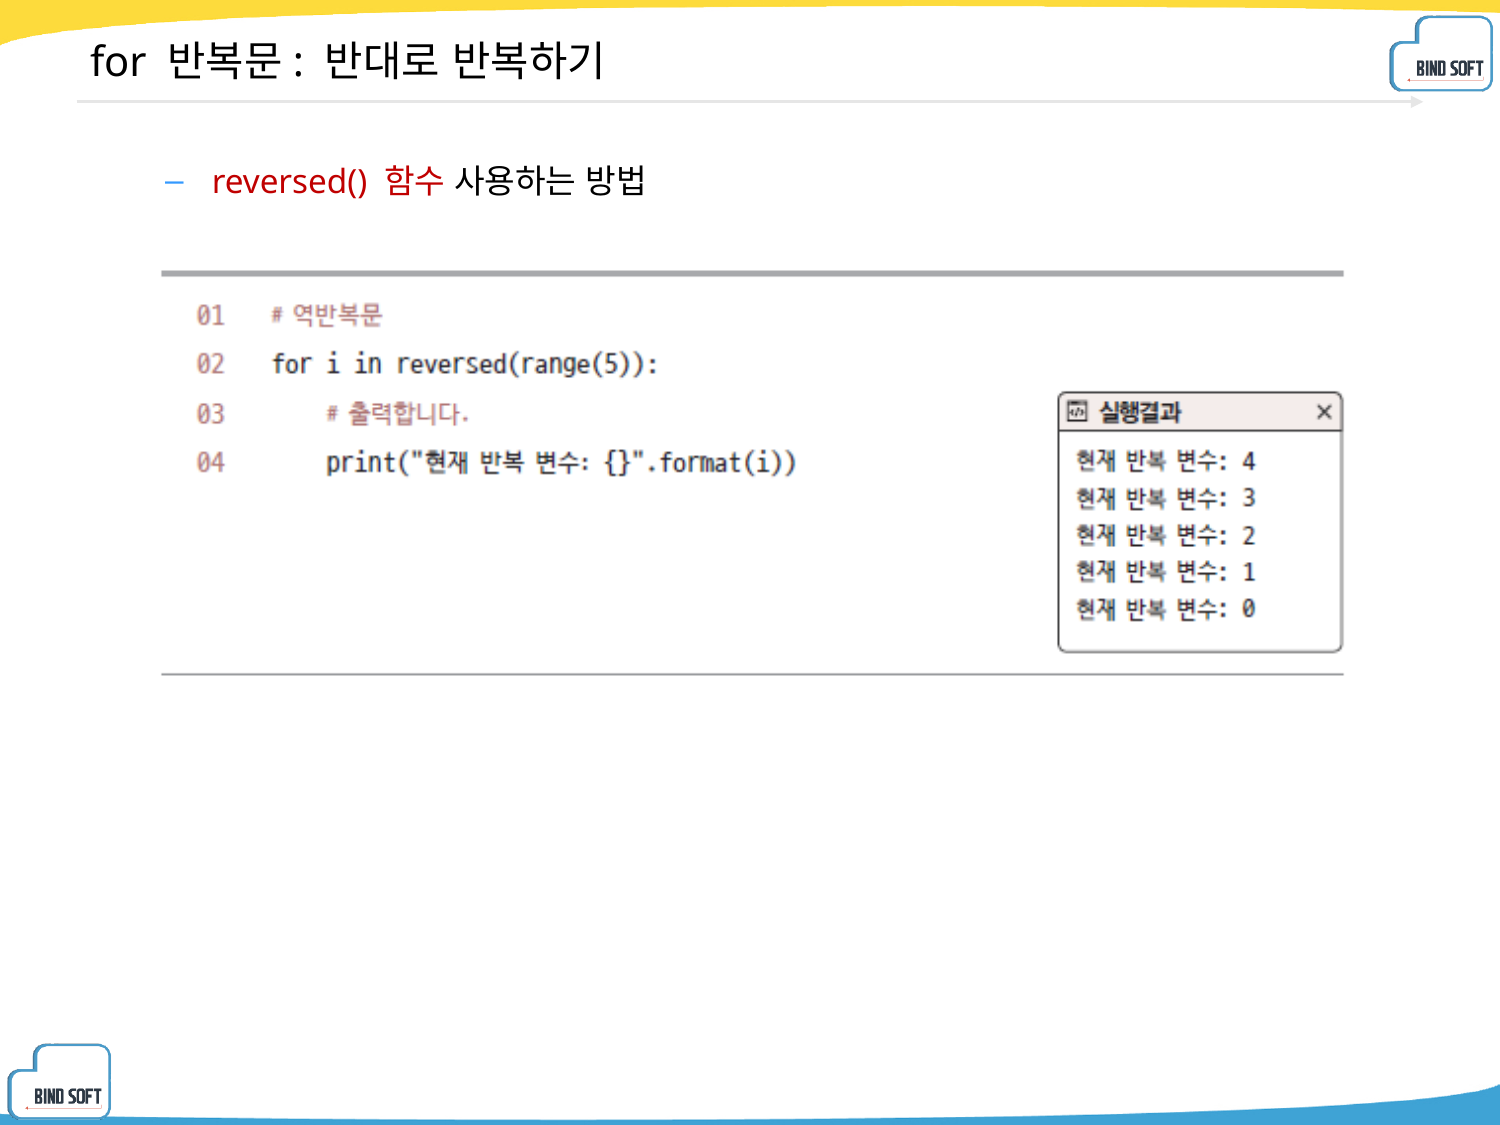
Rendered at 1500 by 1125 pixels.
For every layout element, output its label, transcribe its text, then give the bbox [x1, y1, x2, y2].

picture [153, 265, 1356, 692]
picture [0, 1003, 1500, 1125]
list reversed() 함수 사용하는 방법 [75, 152, 1425, 1055]
picture [0, 0, 1500, 96]
title for 반복문: 반대로 반복하기 [75, 11, 1425, 108]
